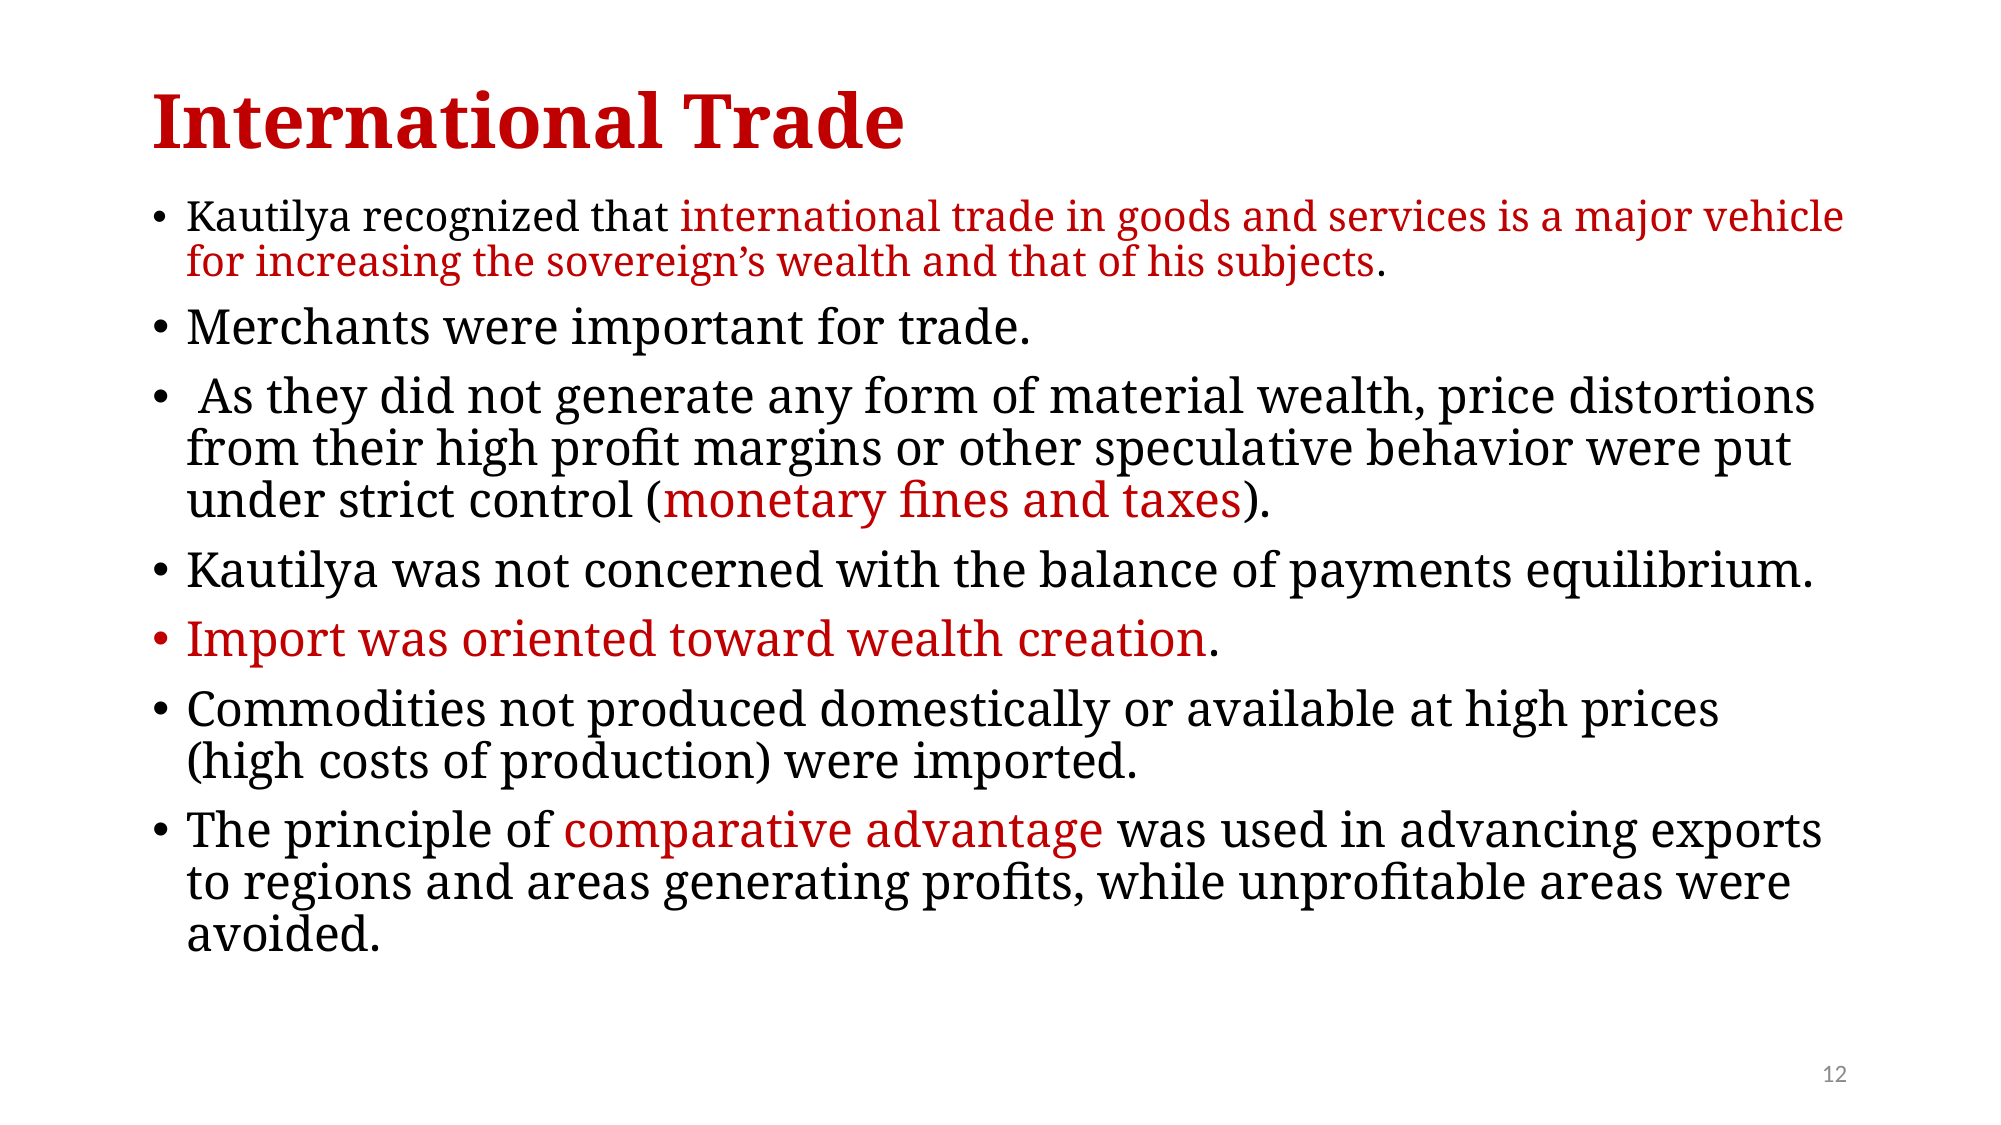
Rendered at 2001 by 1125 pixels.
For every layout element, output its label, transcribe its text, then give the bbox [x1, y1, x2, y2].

title International Trade [137, 59, 1863, 188]
list Kautilya recognized that international trade in goods and services is a major vehicle for increasing the sovereign’s wealth and that of his subjects. Merchants were important for trade. As they did not generate any form of material wealth, price distortions from their high profit margins or other speculative behavior were put under strict control (monetary fines and taxes). Kautilya was not concerned with the balance of payments equilibrium. Import was oriented toward wealth creation. Commodities not produced domestically or available at high prices (high costs of production) were imported. The principle of comparative advantage was used in advancing exports to regions and areas generating profits, while unprofitable areas were avoided. [137, 188, 1863, 1014]
slide_number 12 [1412, 1042, 1863, 1103]
